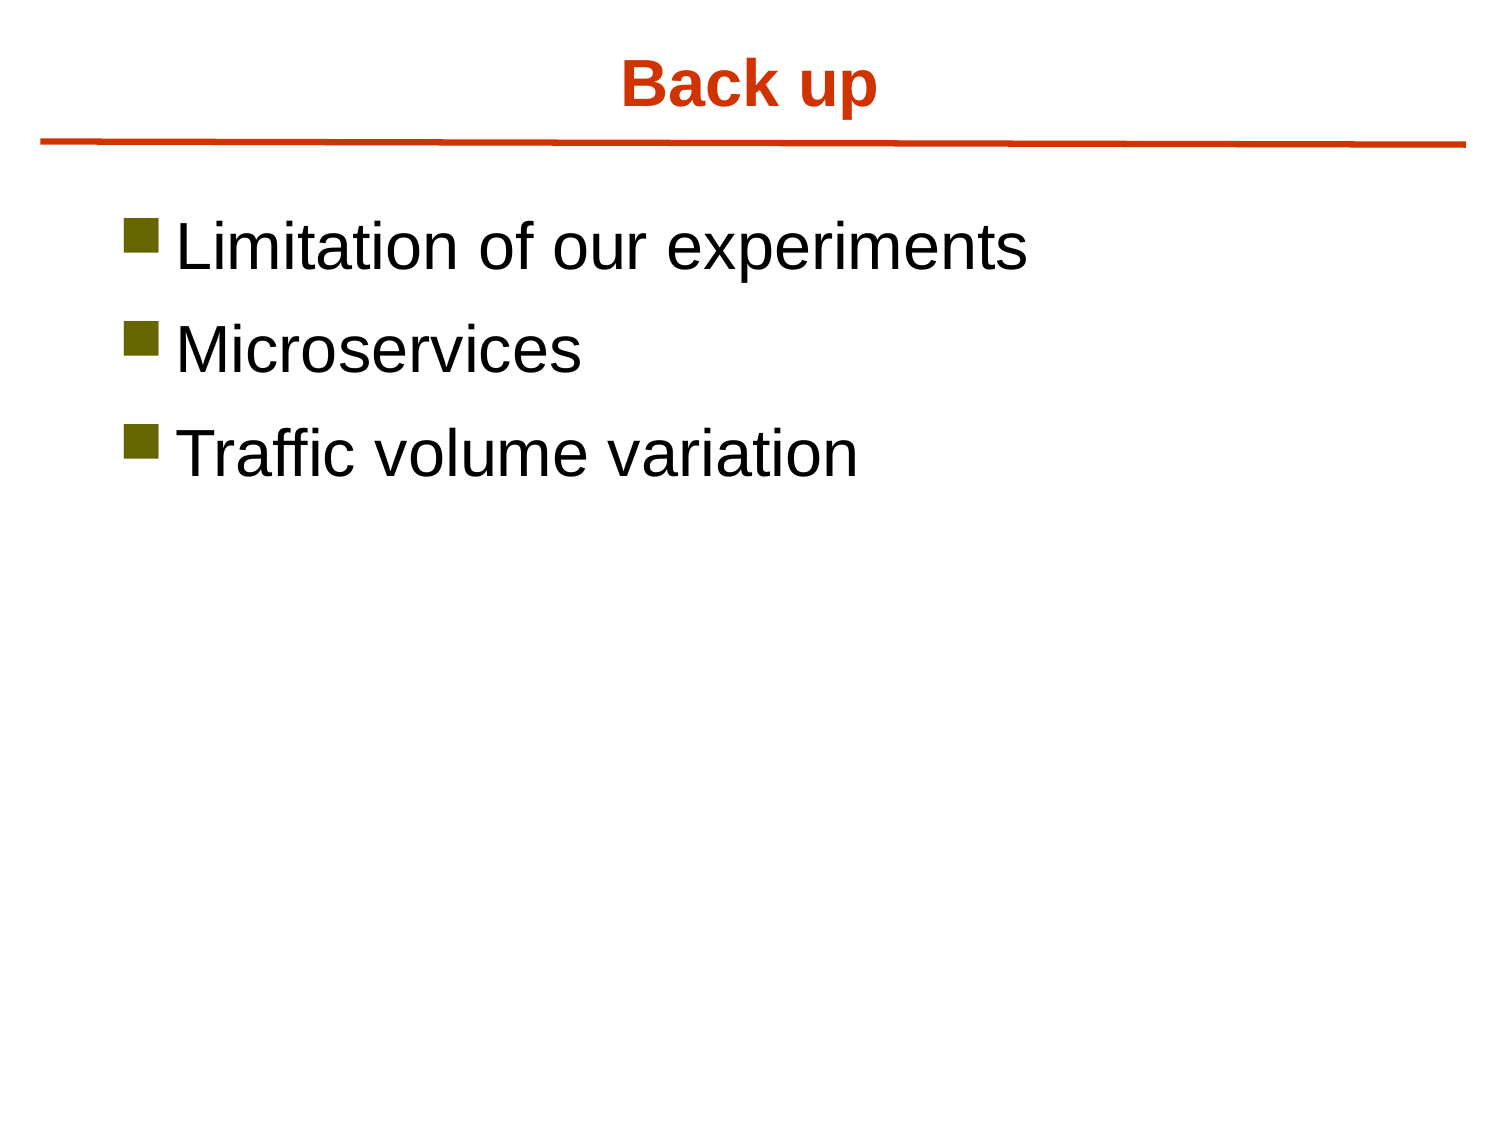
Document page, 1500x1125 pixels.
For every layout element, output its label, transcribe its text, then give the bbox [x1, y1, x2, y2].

list Limitation of our experiments Microservices Traffic volume variation [103, 195, 1373, 939]
title Back up [74, 32, 1426, 128]
